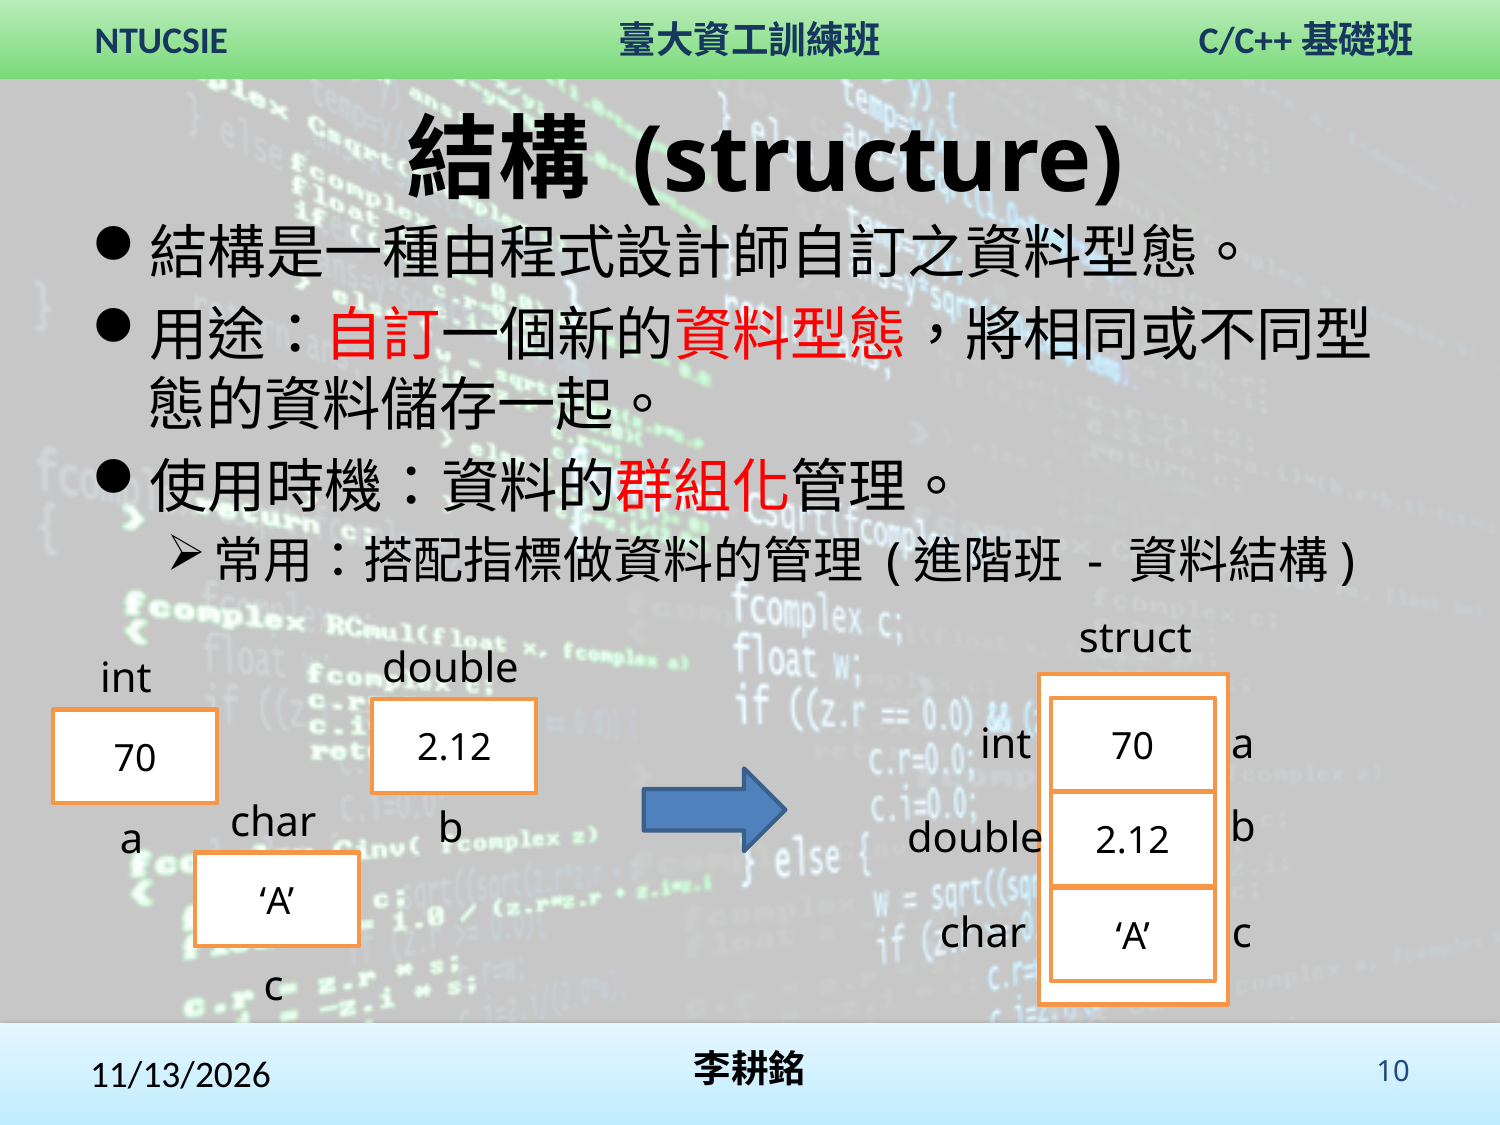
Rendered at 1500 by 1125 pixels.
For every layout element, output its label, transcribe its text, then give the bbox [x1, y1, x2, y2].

text_box struct [1064, 603, 1207, 668]
text_box char [215, 786, 332, 852]
text_box ‘A’ [1049, 885, 1217, 983]
text_box [641, 766, 788, 854]
text_box int [965, 709, 1057, 775]
text_box c [248, 951, 299, 1017]
text_box 70 [51, 707, 219, 805]
title 結構 (structure) [75, 60, 1425, 249]
text_box 2.12 [1049, 790, 1217, 885]
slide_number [75, 1042, 425, 1103]
text_box 70 [1049, 696, 1217, 790]
text_box a [105, 803, 159, 869]
text_box a [1216, 709, 1270, 775]
text_box double [892, 803, 1059, 869]
slide_number 10 [1074, 1042, 1425, 1103]
text_box b [422, 793, 479, 859]
footer 李耕銘 [512, 1042, 988, 1103]
text_box int [85, 643, 178, 709]
text_box double [367, 633, 534, 699]
list 結構是一種由程式設計師自訂之資料型態。 用途：自訂一個新的資料型態，將相同或不同型態的資料儲存一起。 使用時機：資料的群組化管理。 常用：搭配指標做資料的管理 (進階班 - 資料結構) [76, 208, 1427, 1054]
text_box ‘A’ [193, 850, 361, 948]
text_box 2.12 [370, 697, 538, 795]
text_box c [1216, 898, 1267, 964]
text_box b [1215, 792, 1271, 857]
text_box char [925, 898, 1042, 964]
